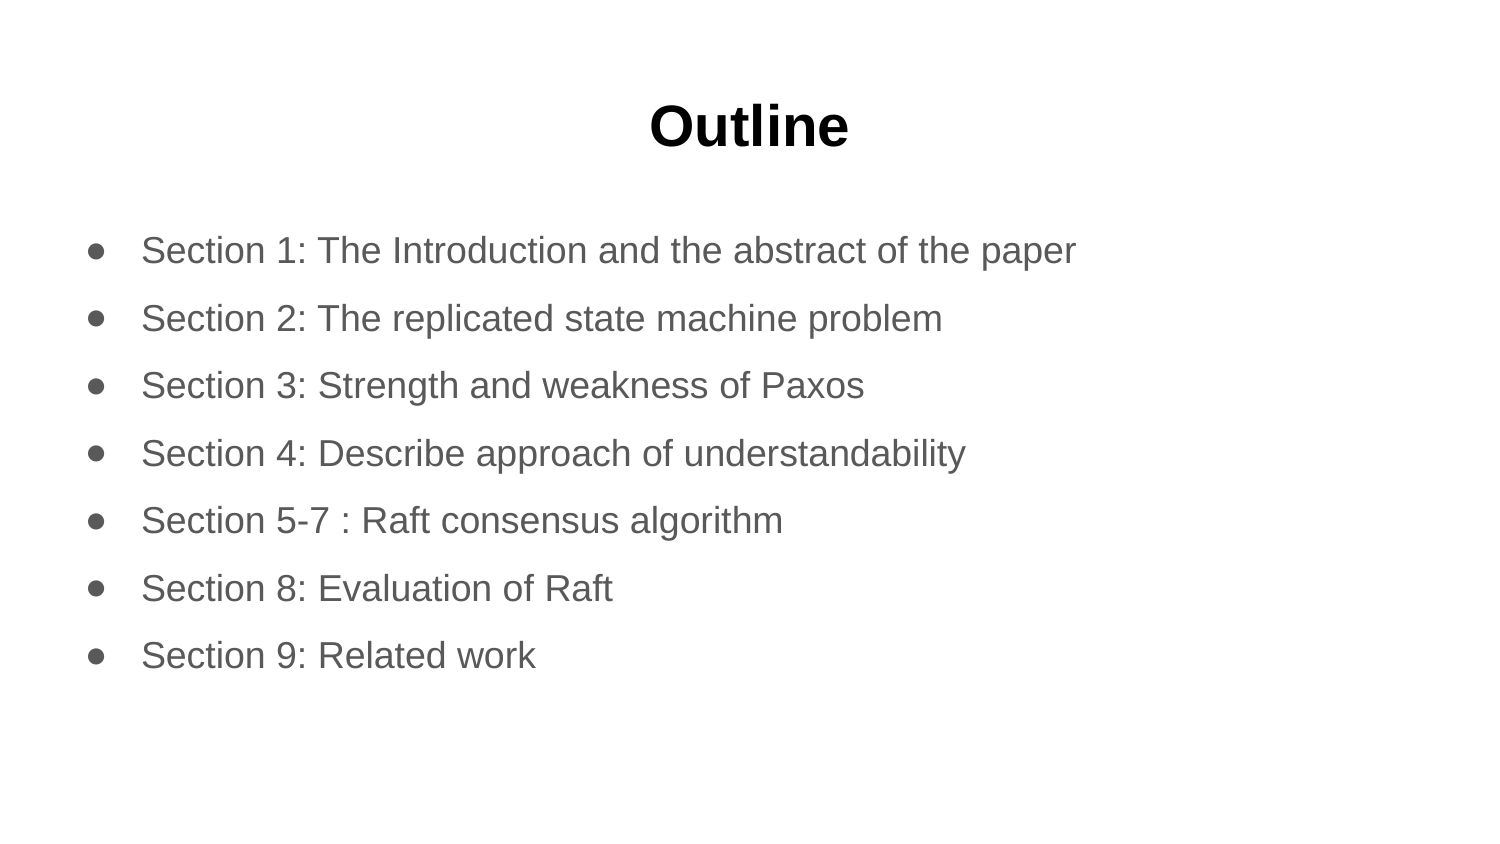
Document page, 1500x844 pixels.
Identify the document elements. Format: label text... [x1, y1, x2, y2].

title Outline [51, 72, 1449, 167]
list Section 1: The Introduction and the abstract of the paper Section 2: The replicated state machine problem Section 3: Strength and weakness of Paxos Section 4: Describe approach of understandability Section 5-7 : Raft consensus algorithm Section 8: Evaluation of Raft Section 9: Related work [51, 189, 1449, 750]
